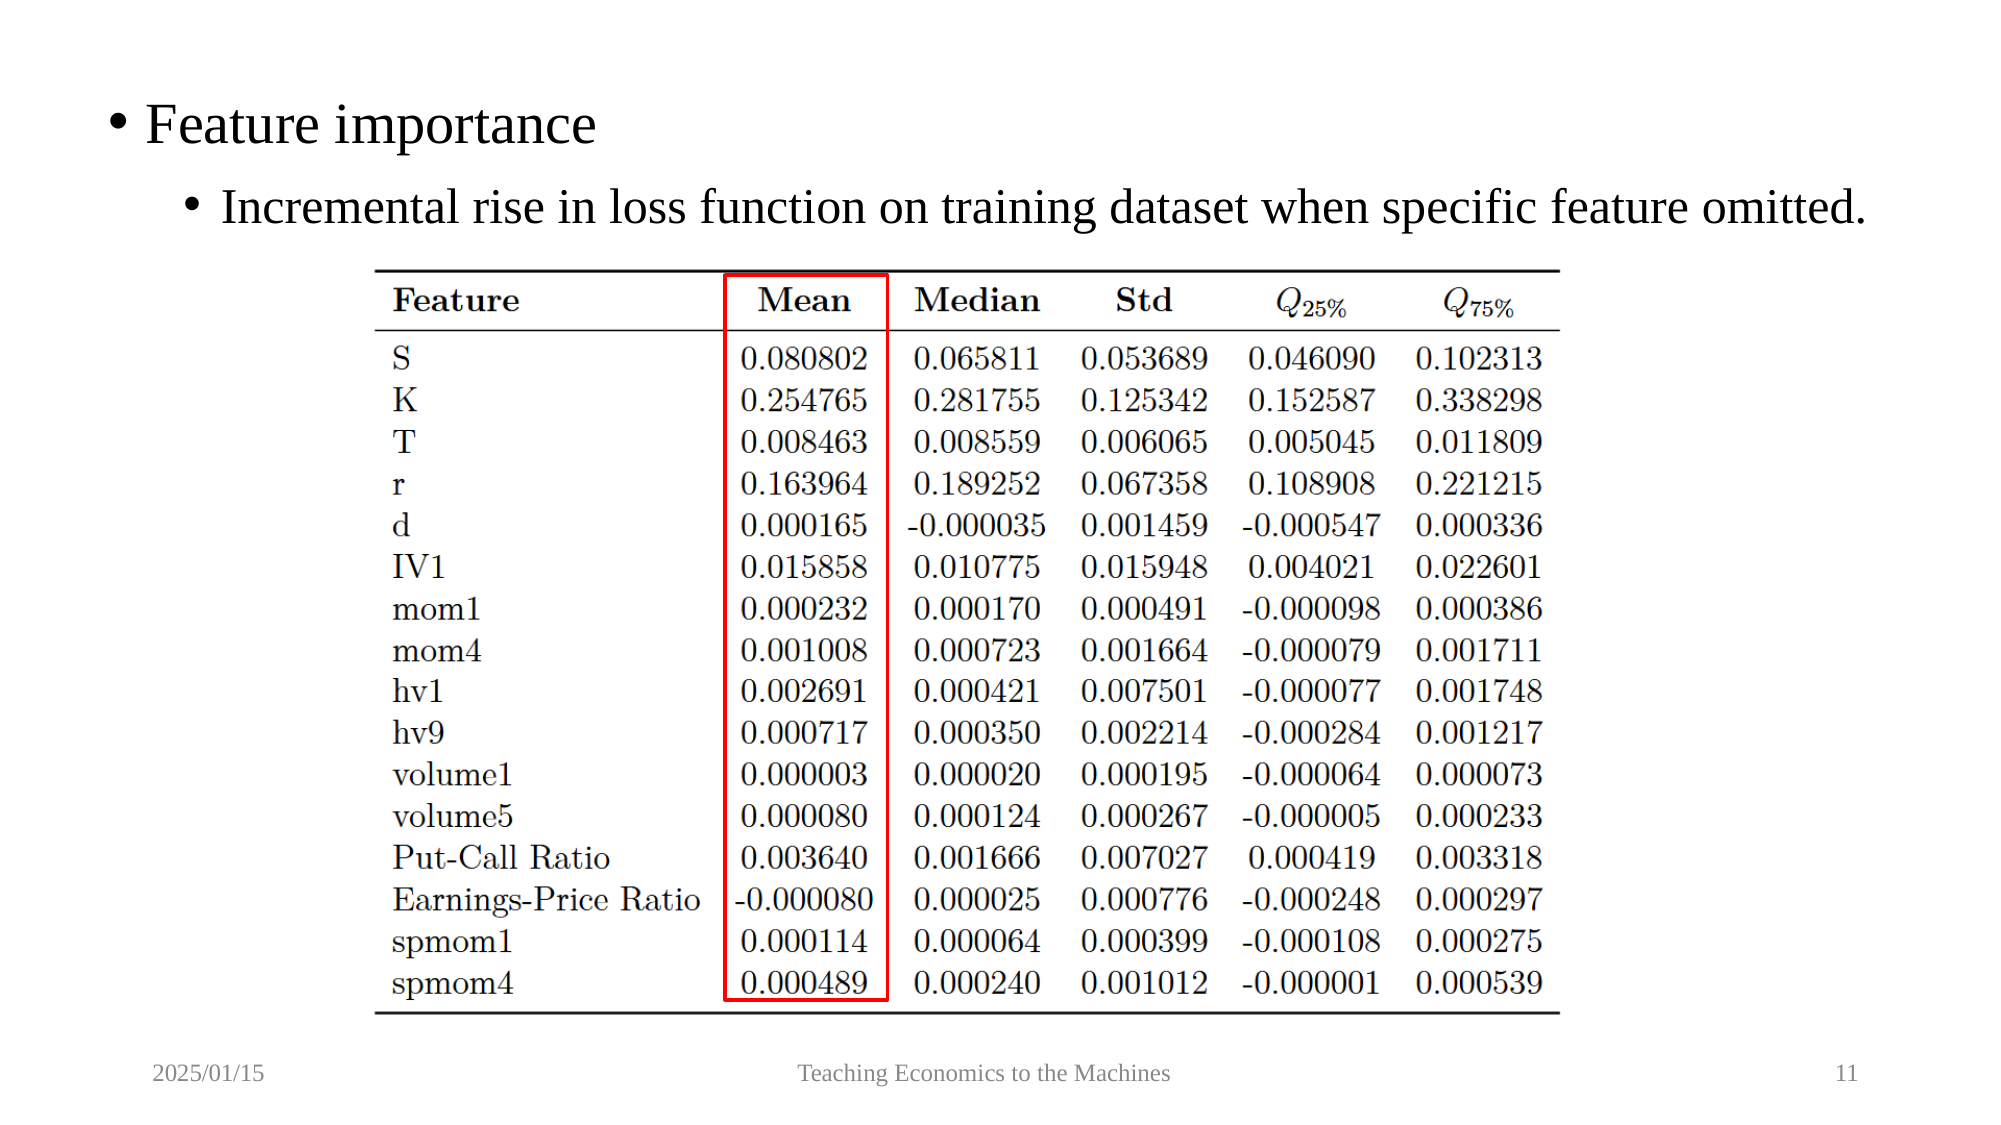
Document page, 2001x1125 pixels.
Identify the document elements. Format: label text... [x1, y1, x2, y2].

slide_number Teaching Economics to the Machines [795, 1057, 1205, 1125]
footer 2025/01/15 [150, 1057, 275, 1125]
text_box Feature importance Incremental rise in loss function on training dataset when specific feature omitted. [106, 62, 1894, 234]
slide_number 11 [1816, 1057, 1863, 1125]
picture [362, 256, 1580, 1025]
